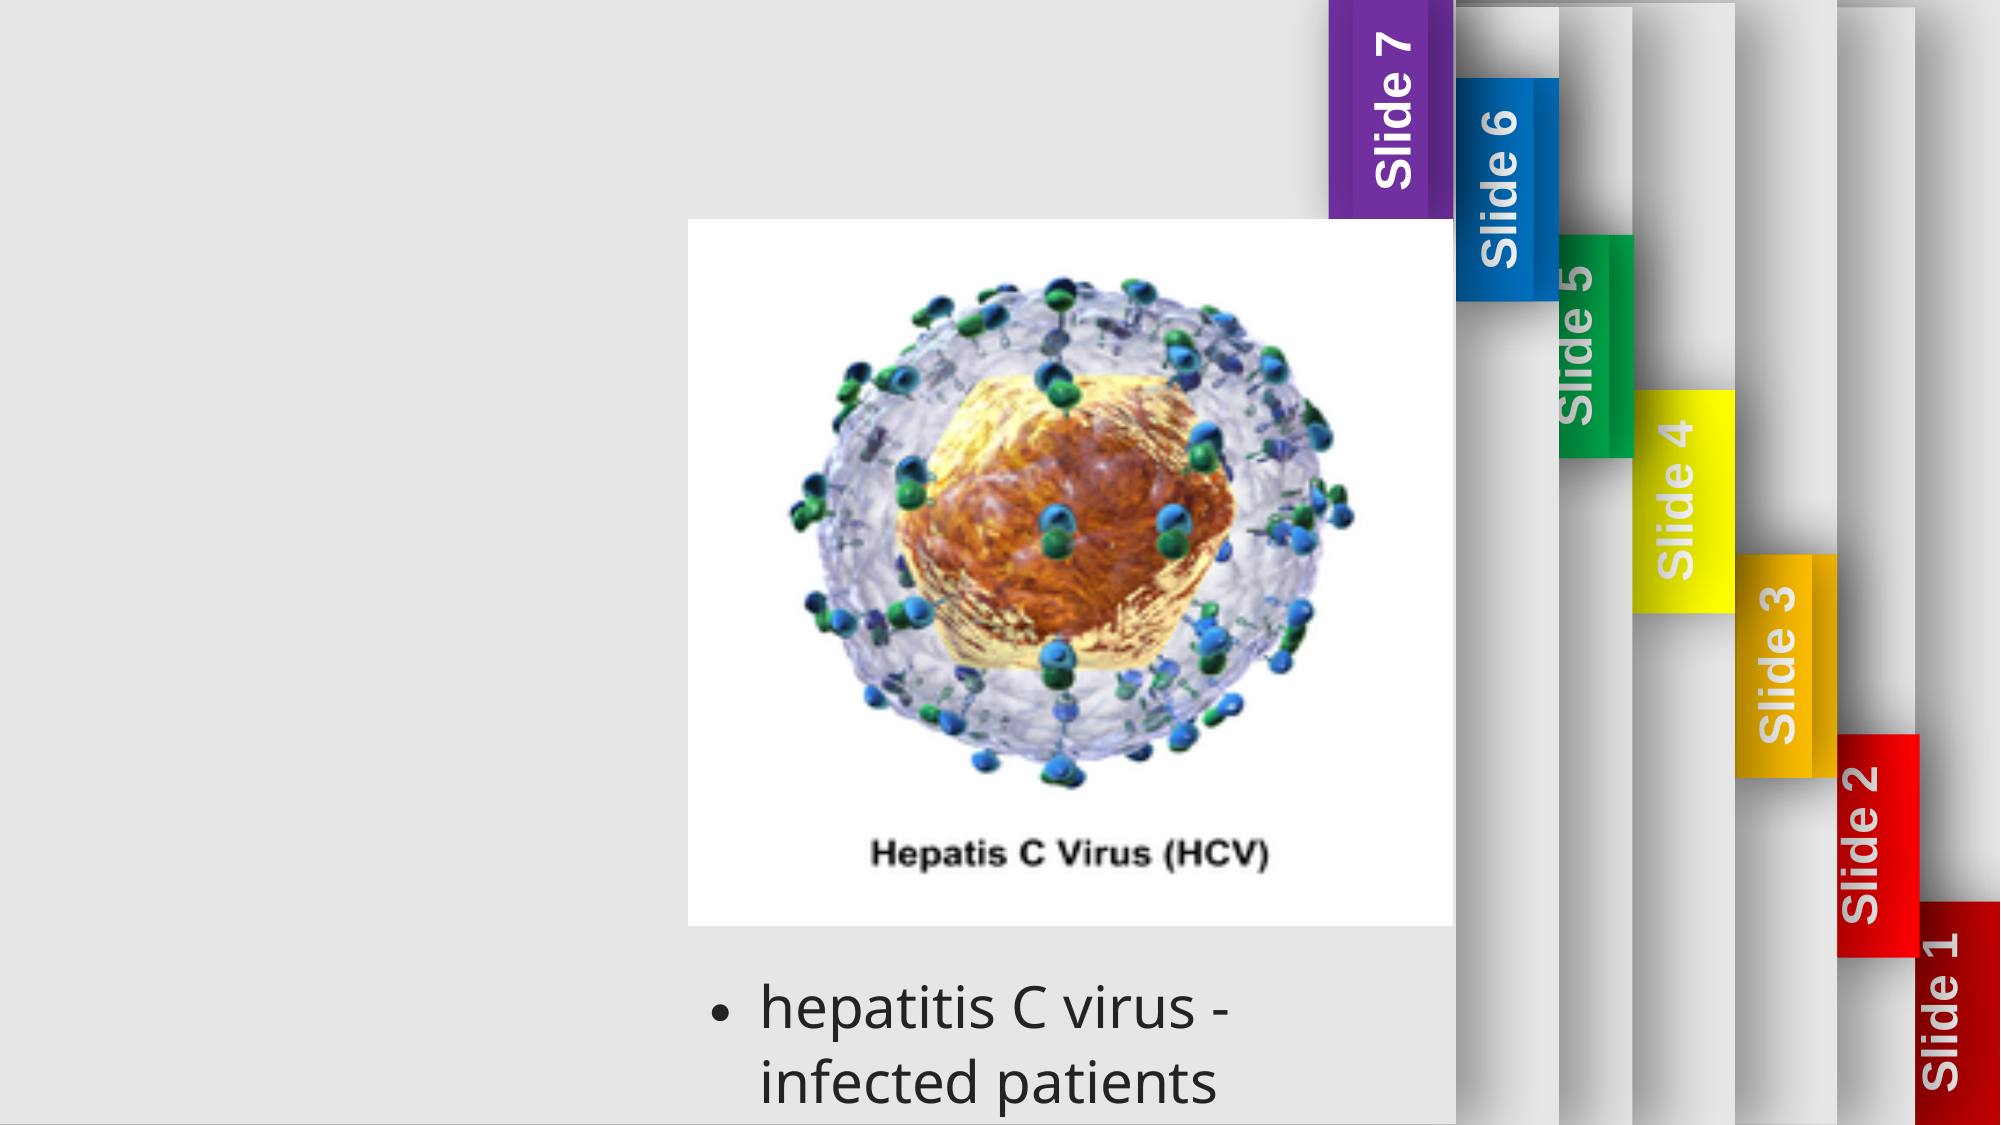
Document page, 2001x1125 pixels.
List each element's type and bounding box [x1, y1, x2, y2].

text_box [0, 0, 1456, 1125]
text_box [1838, 7, 1920, 1125]
picture [687, 219, 1453, 926]
text_box [1456, 3, 1736, 1125]
text_box [1456, 6, 1560, 1125]
text_box [1560, 6, 1635, 1125]
text_box [1456, 0, 1838, 1125]
text_box [1838, 0, 2000, 1125]
